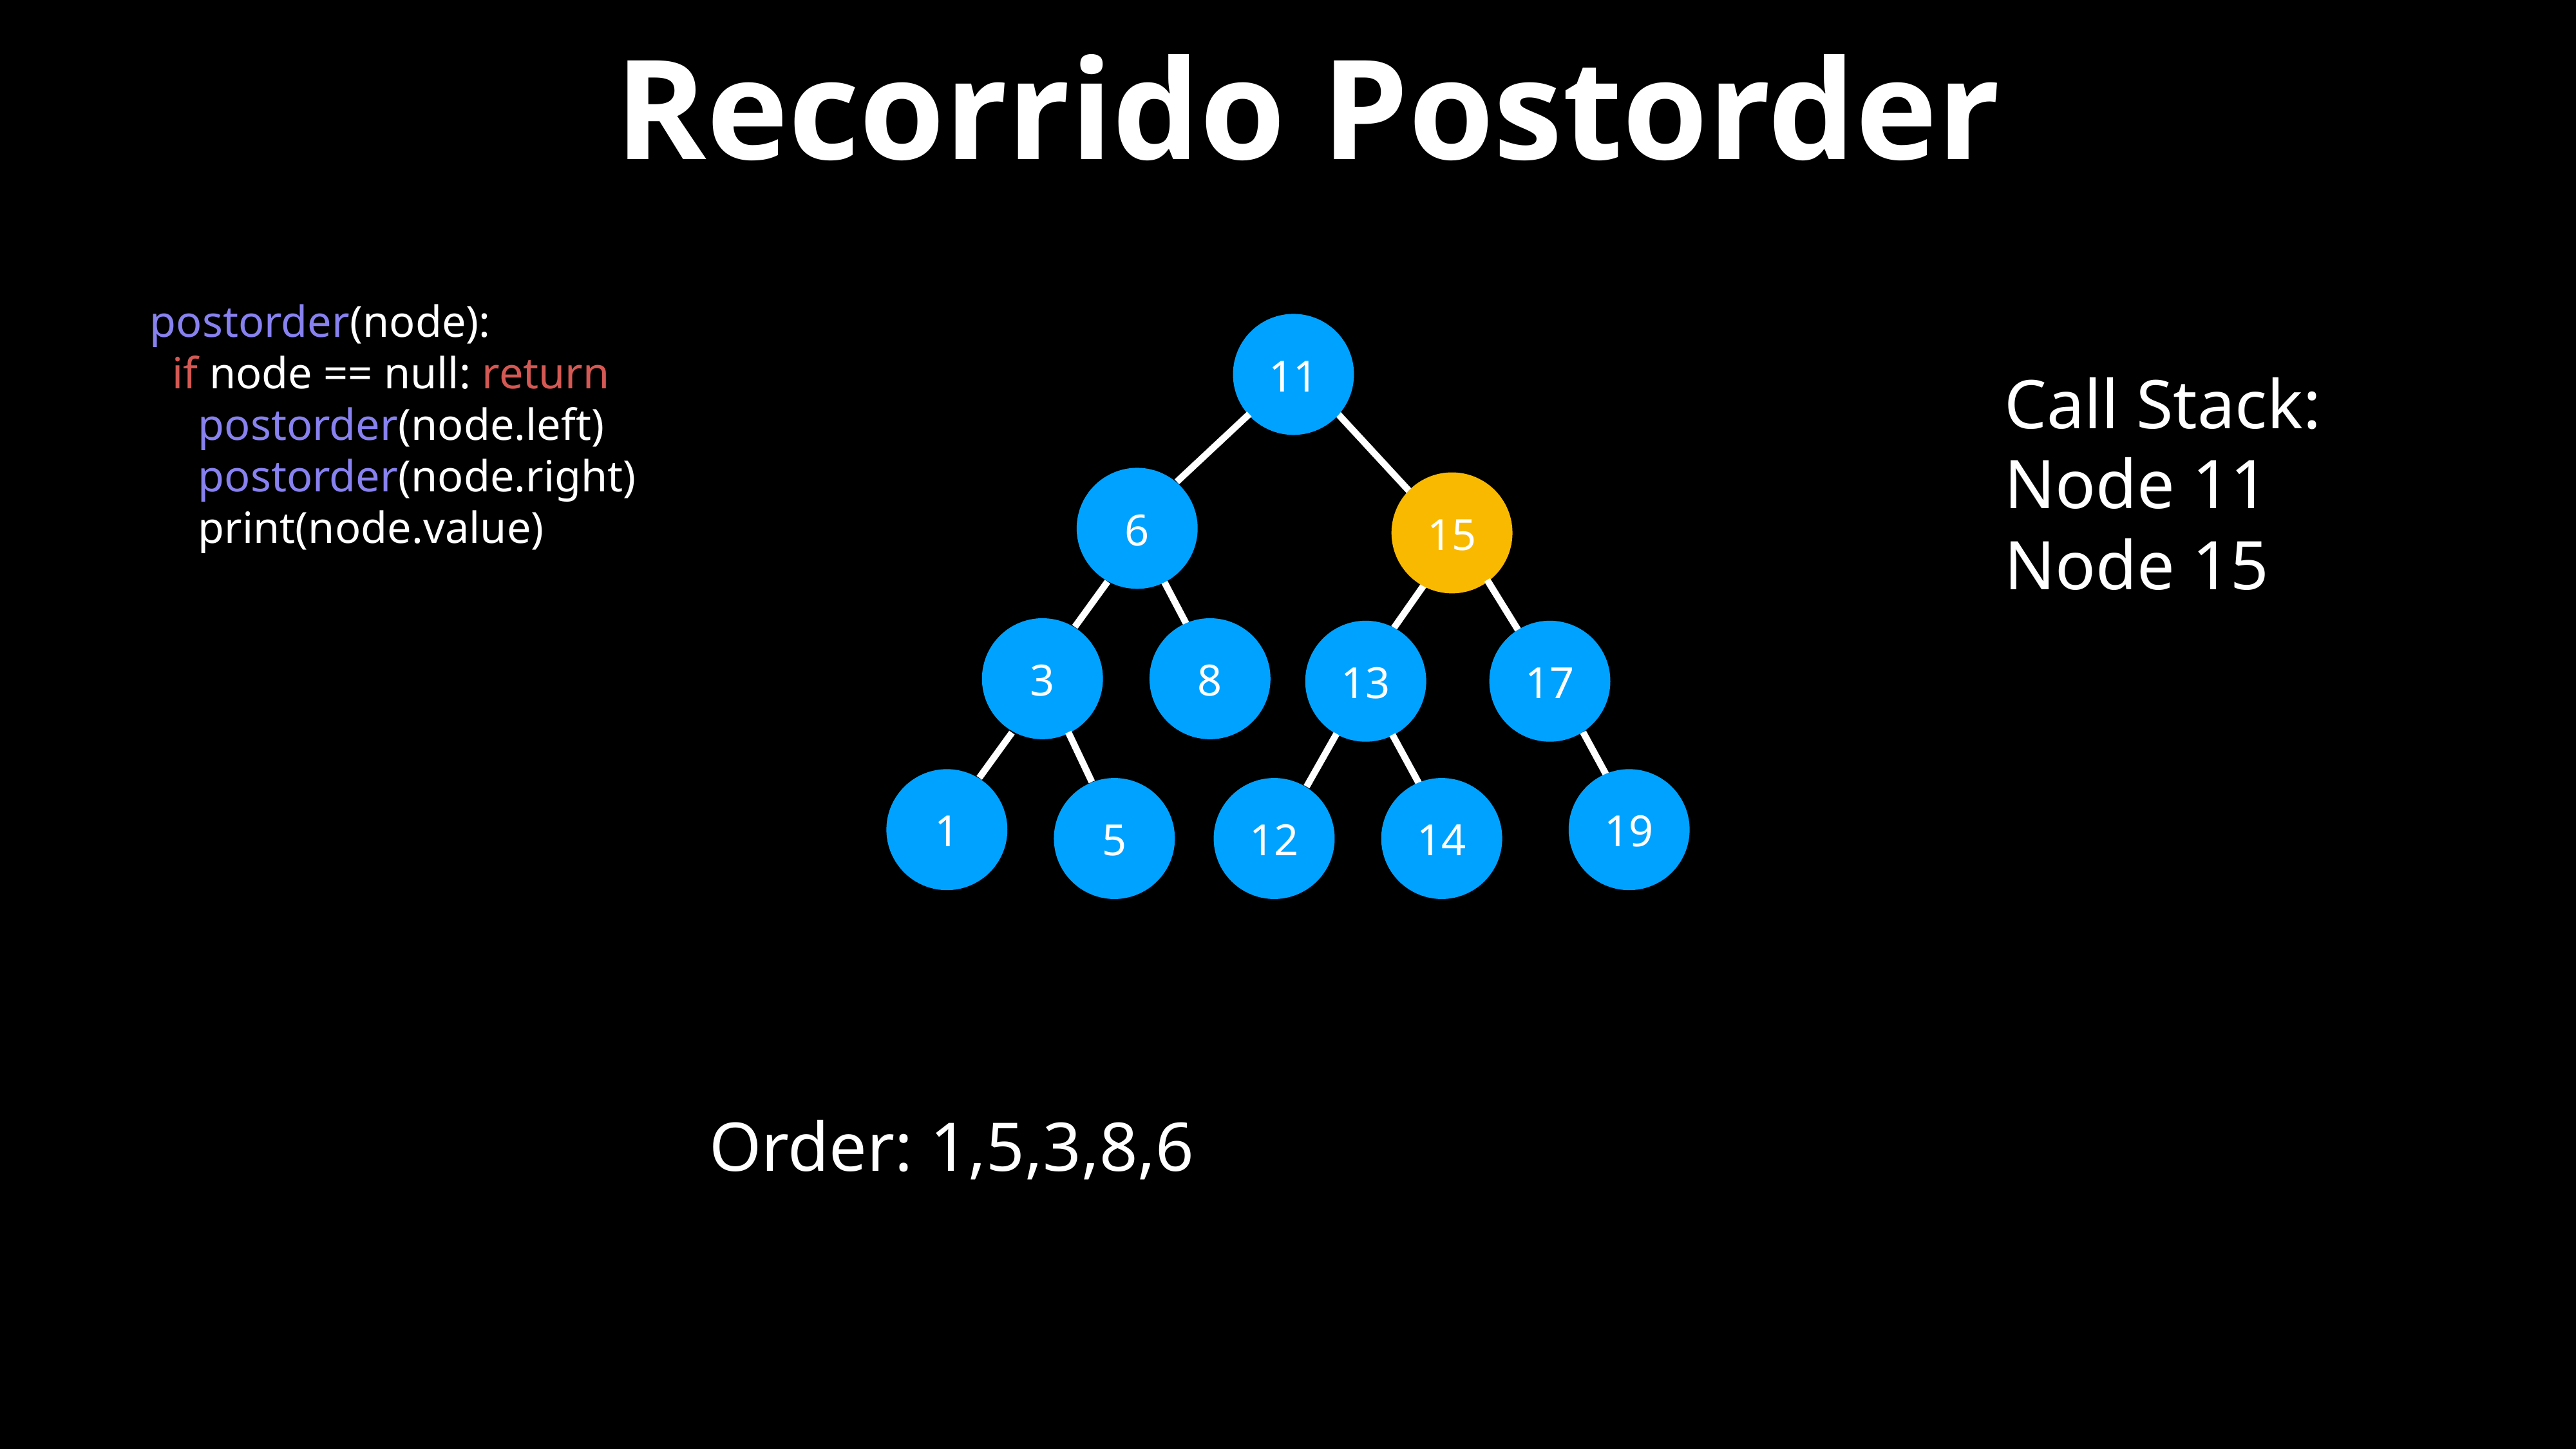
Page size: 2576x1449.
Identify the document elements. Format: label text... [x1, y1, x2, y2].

text_box Call Stack: Node 11 Node 15 [1996, 354, 2329, 611]
text_box postorder(node): if node == null: return postorder(node.left) postorder(node.right) print(node.value) [142, 286, 868, 559]
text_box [886, 314, 1690, 900]
text_box Order: 1,5,3,8,6 [701, 1096, 1203, 1193]
title Recorrido Postorder [373, 13, 2244, 196]
